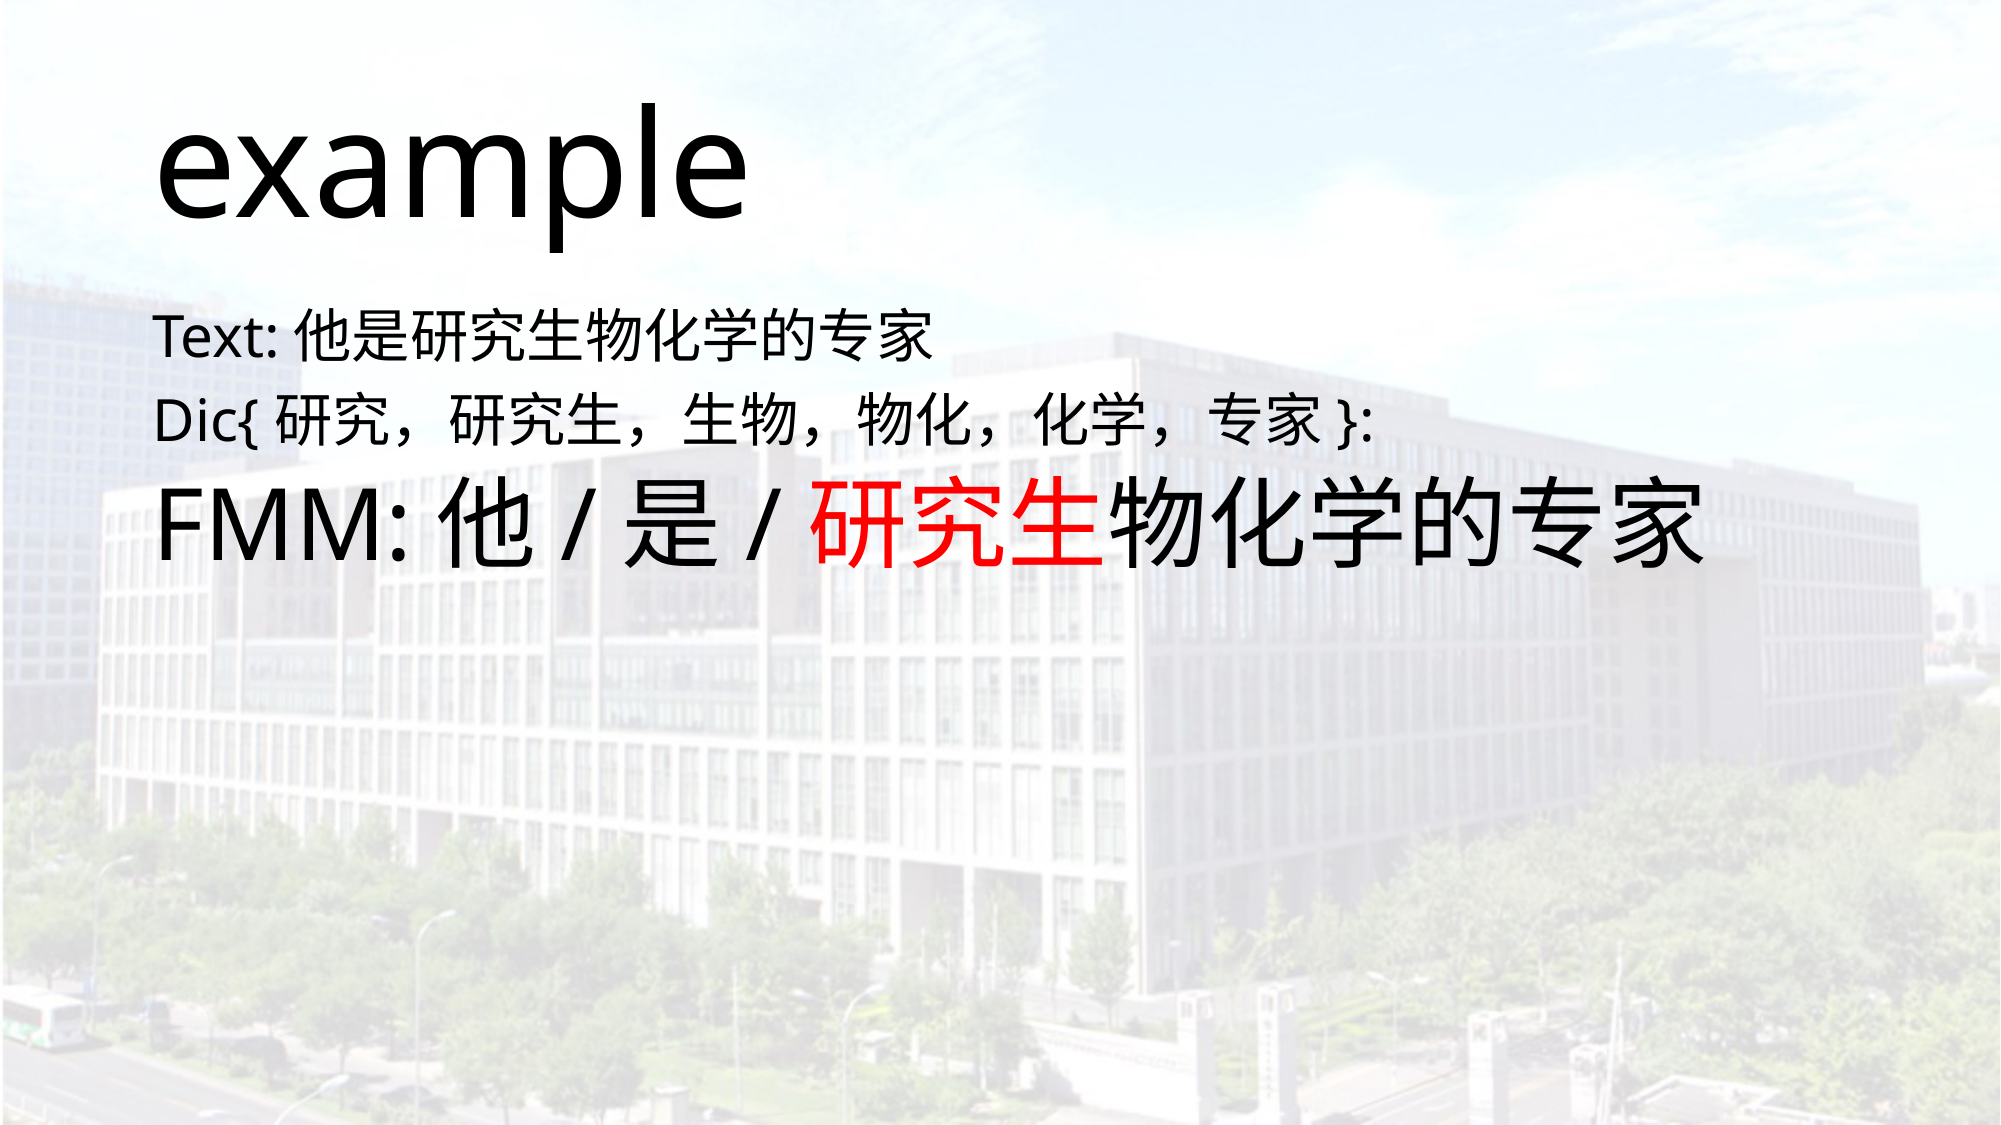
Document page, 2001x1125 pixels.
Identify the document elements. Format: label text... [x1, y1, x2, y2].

list Text:他是研究生物化学的专家 Dic{研究，研究生，生物，物化，化学，专家}: FMM:他/是/研究生物化学的专家 [137, 299, 1863, 1014]
title example [137, 59, 1863, 278]
picture [0, 0, 2001, 1125]
